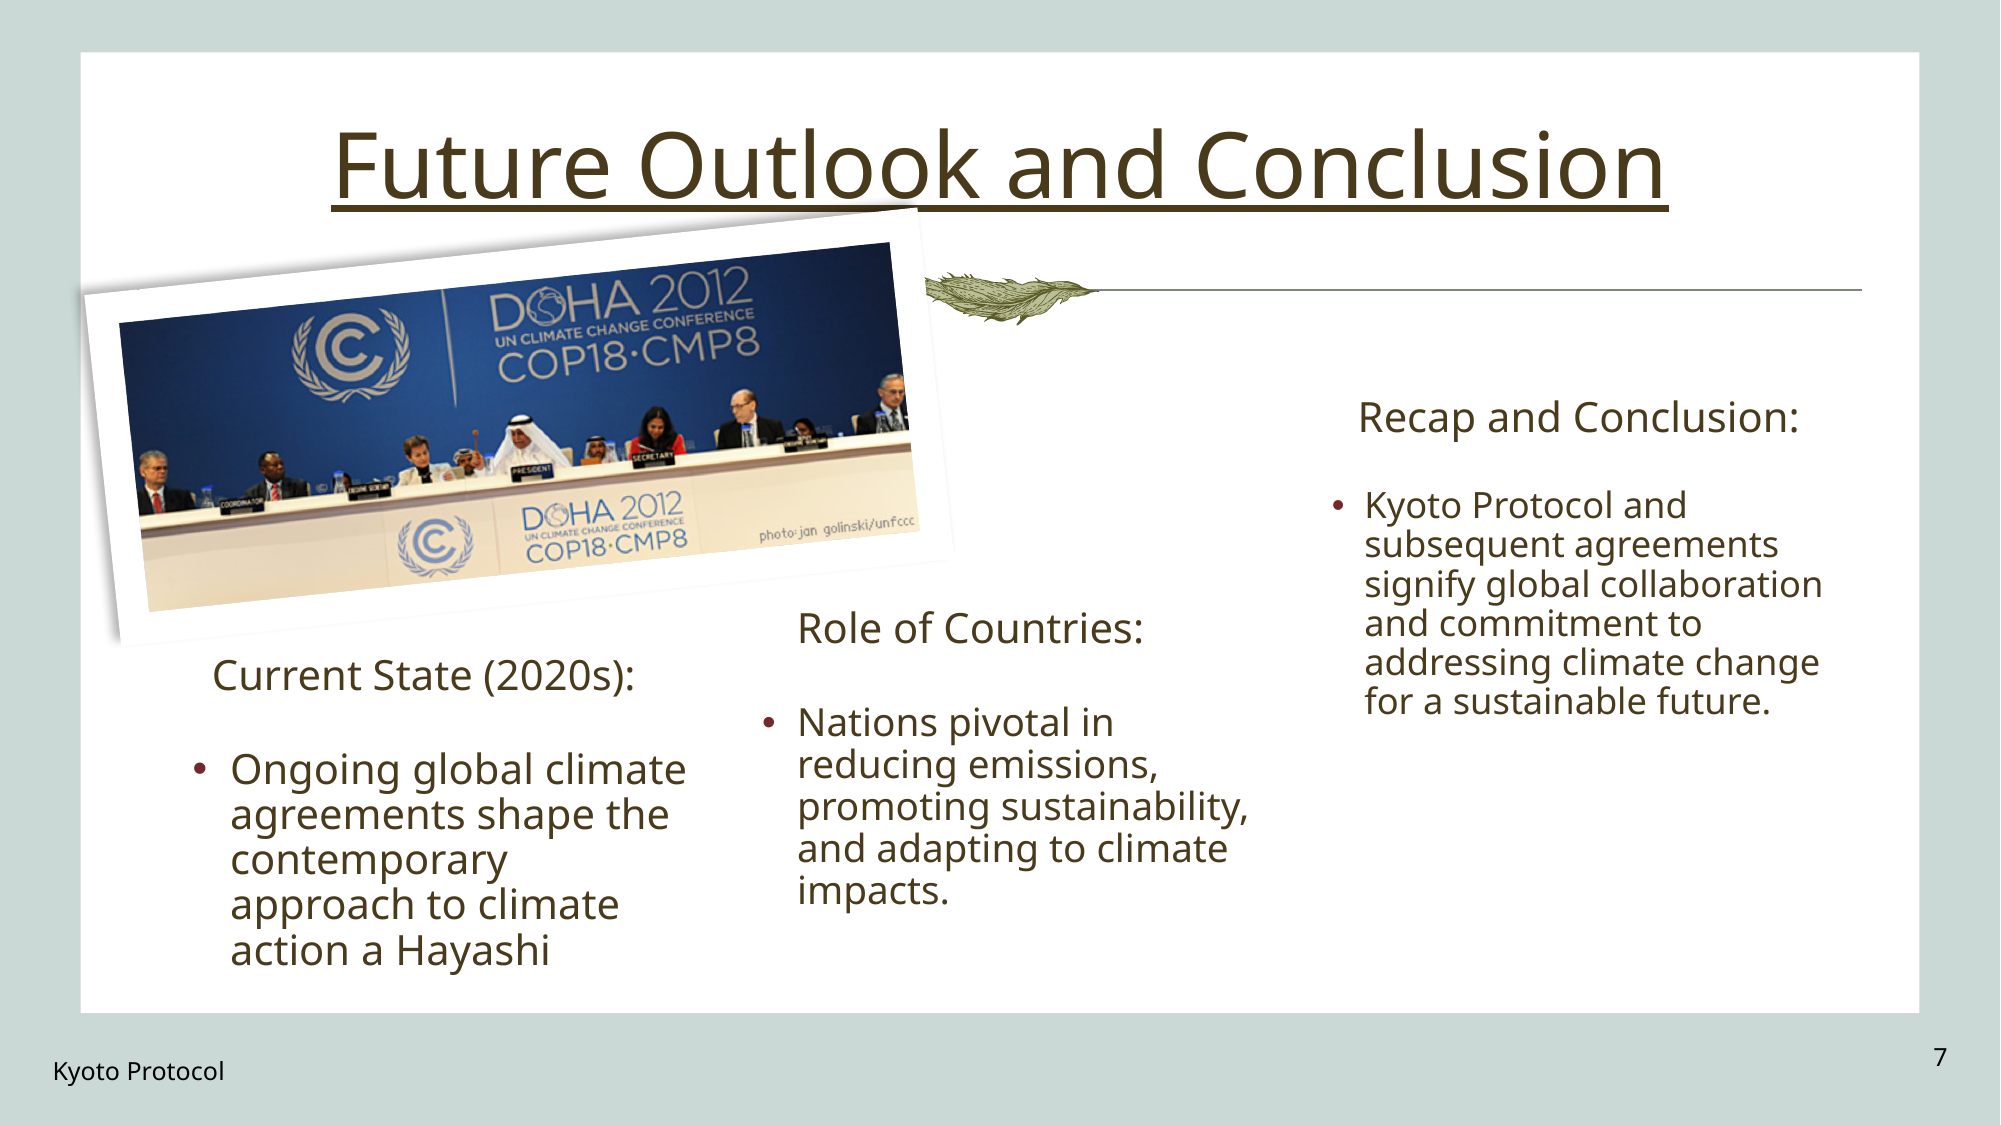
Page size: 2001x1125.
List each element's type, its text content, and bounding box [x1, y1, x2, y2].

picture [120, 243, 919, 611]
list Recap and Conclusion: [1342, 378, 1868, 449]
list Nations pivotal in reducing emissions, promoting sustainability, and adapting to climate impacts. [747, 695, 1273, 951]
title Future Outlook and Conclusion [137, 59, 1863, 278]
list Current State (2020s): [196, 584, 722, 773]
footer Kyoto Protocol [37, 1042, 713, 1103]
list Kyoto Protocol and subsequent agreements signify global collaboration and commitment to addressing climate change for a sustainable future. [1316, 479, 1842, 771]
list Role of Countries: [781, 590, 1307, 661]
list Ongoing global climate agreements shape the contemporary approach to climate action a Hayashi​ [177, 741, 703, 983]
picture [925, 278, 1100, 326]
slide_number 7 [1512, 1028, 1963, 1089]
